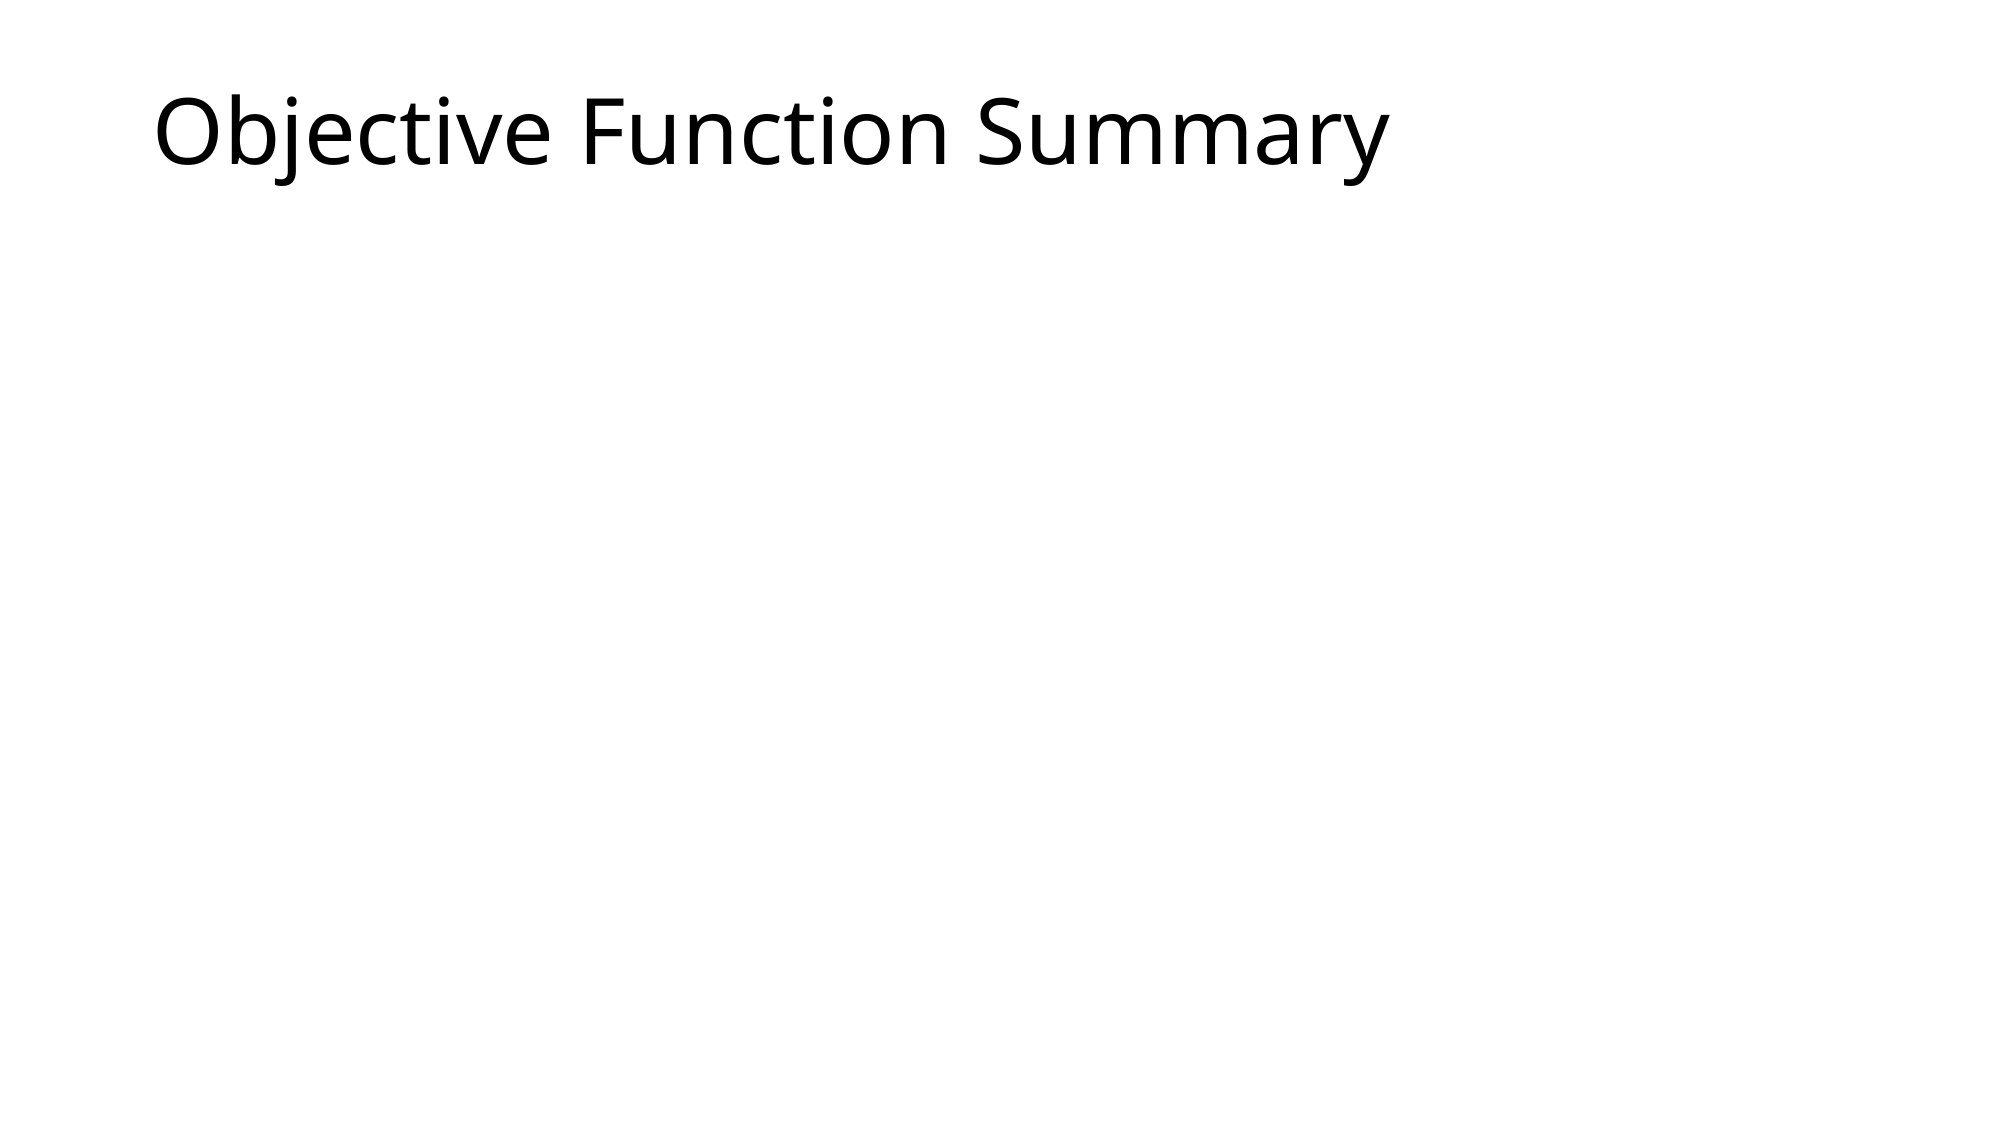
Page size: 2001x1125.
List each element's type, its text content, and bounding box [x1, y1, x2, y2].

title Objective Function Summary [137, 59, 1863, 211]
